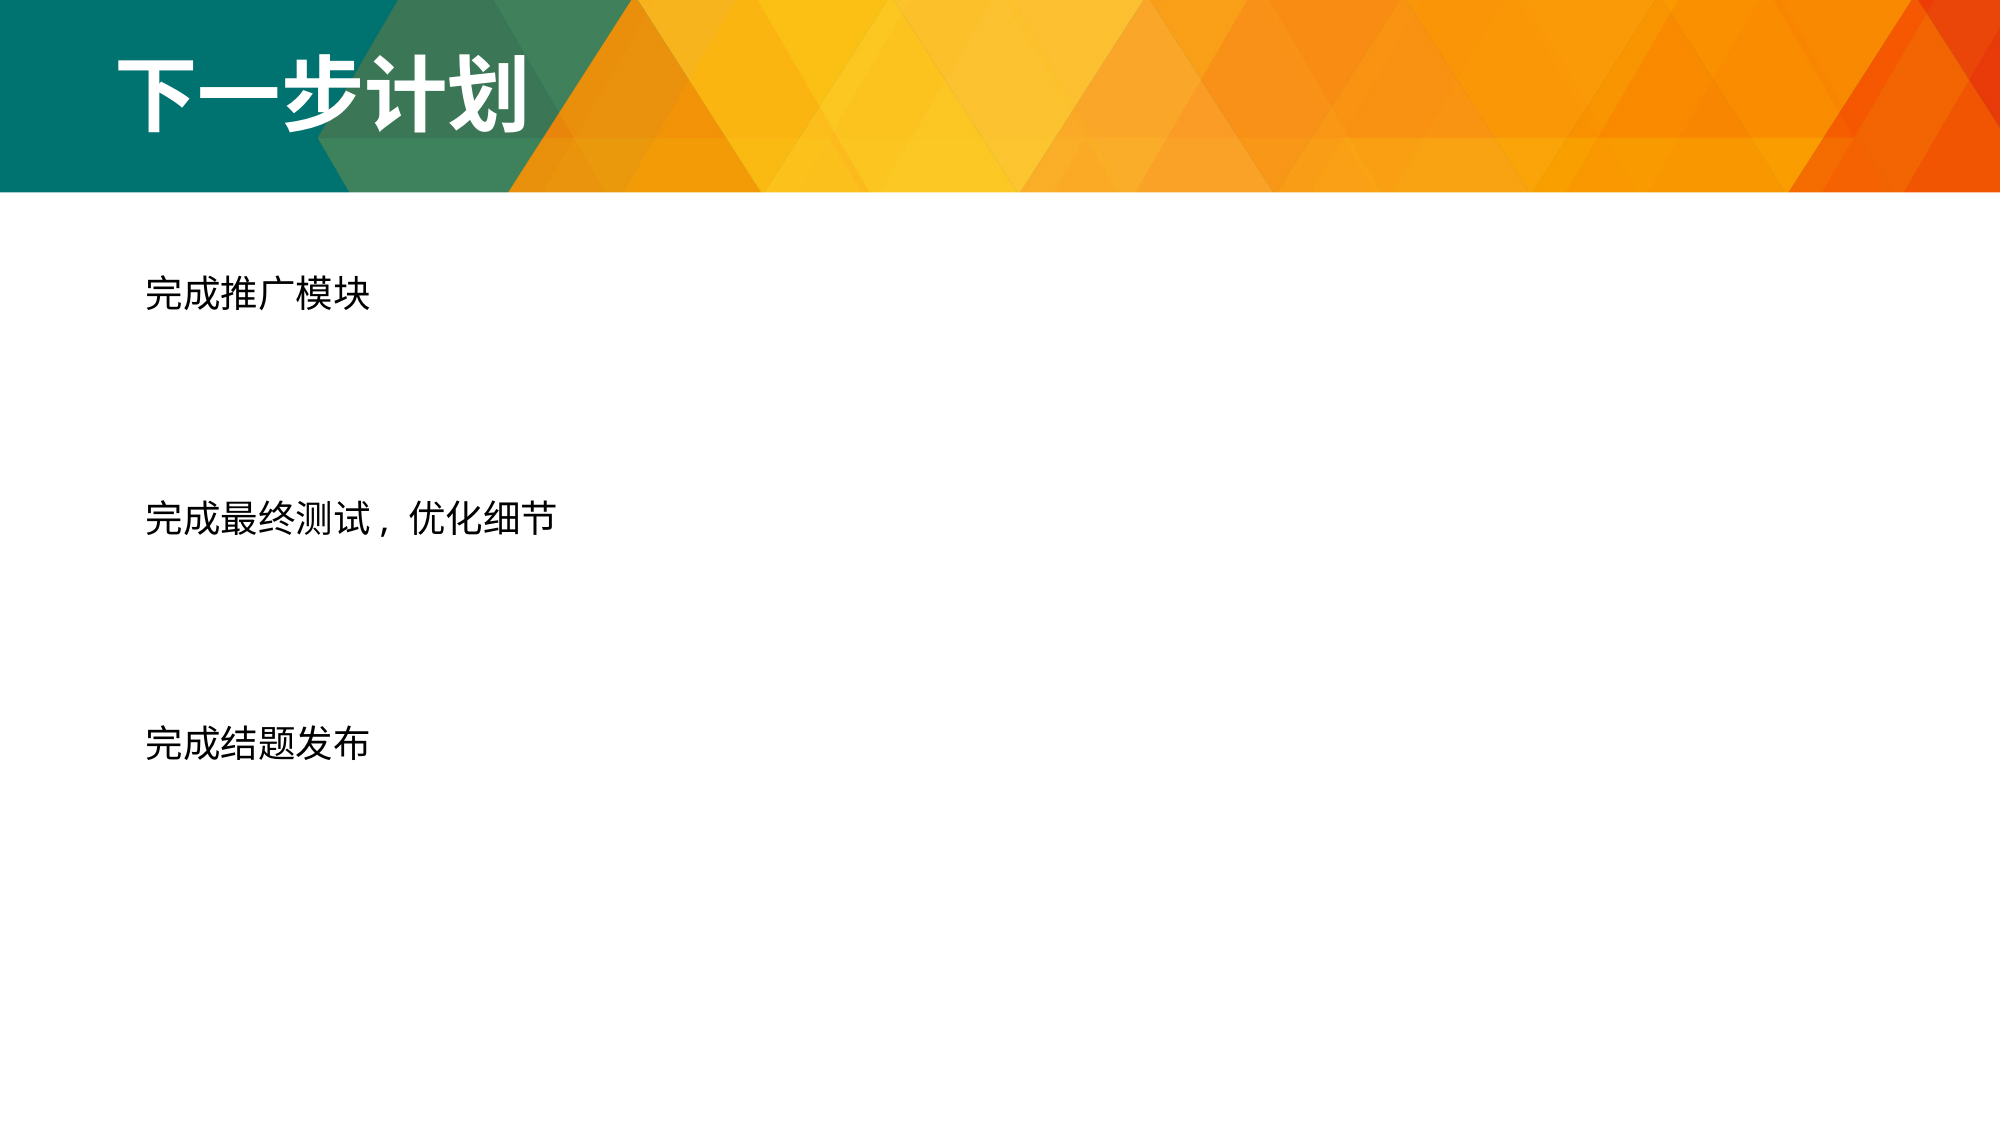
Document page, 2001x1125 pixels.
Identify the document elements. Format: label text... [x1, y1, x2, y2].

text_box 完成推广模块 完成最终测试, 优化细节 完成结题发布 [130, 262, 1839, 773]
text_box 下一步计划 [99, 35, 1413, 150]
picture [0, 0, 2000, 192]
